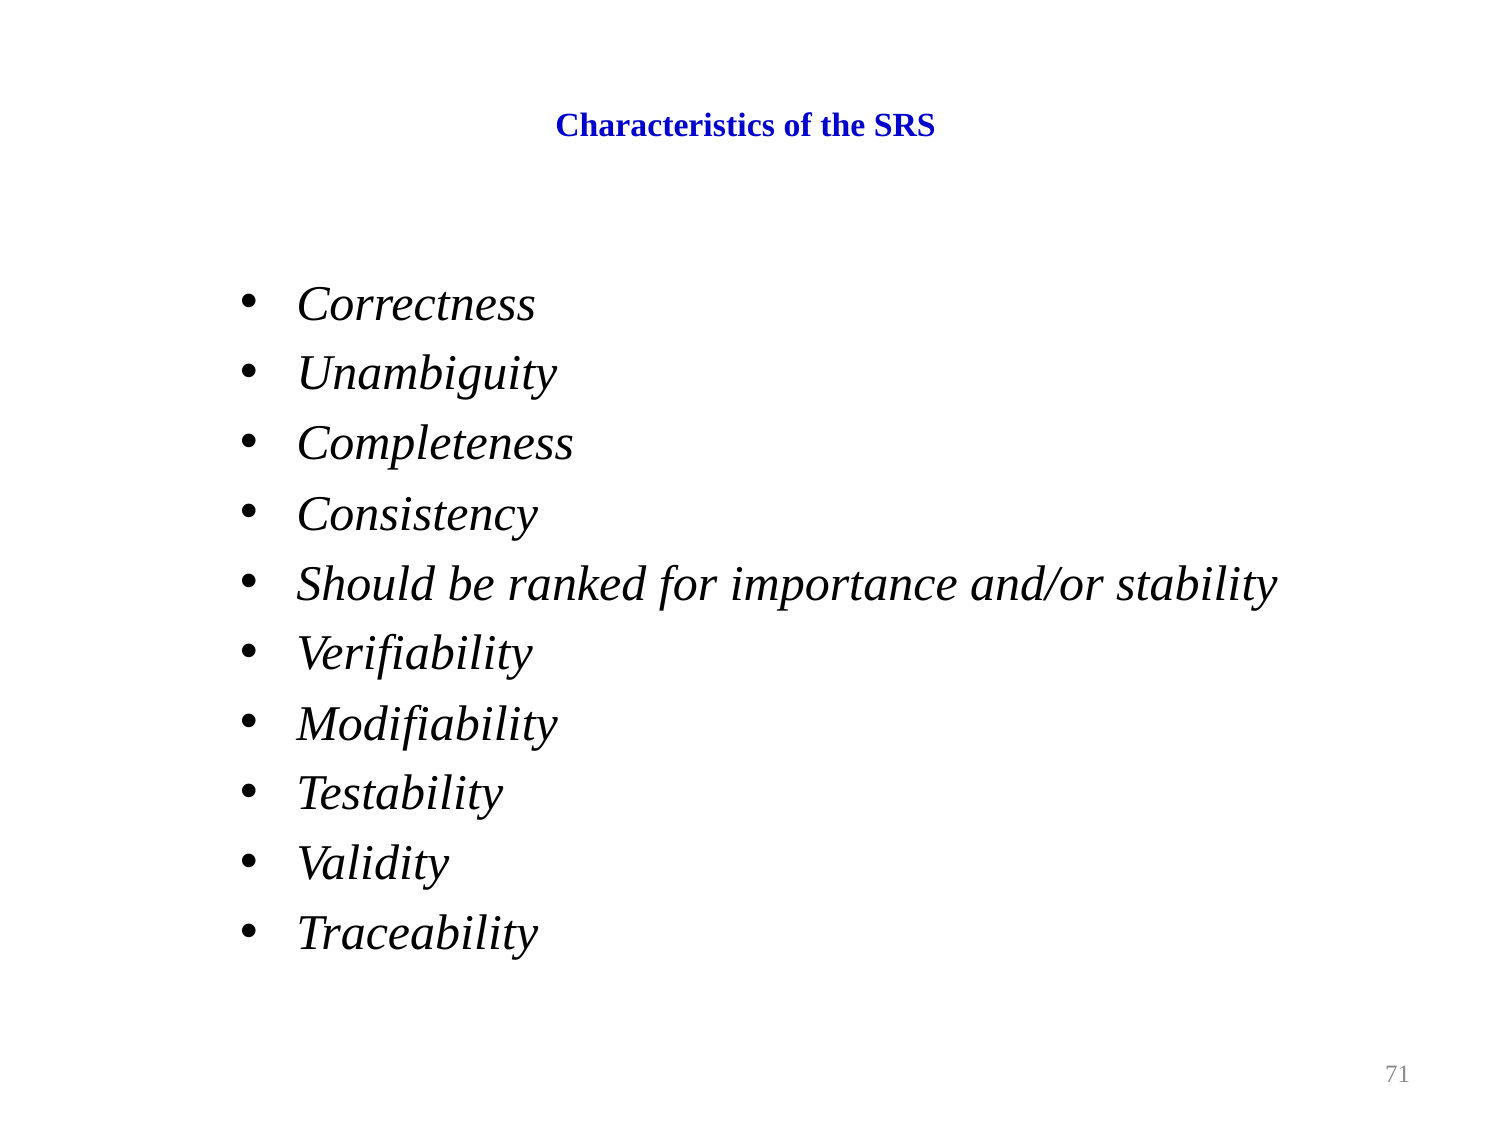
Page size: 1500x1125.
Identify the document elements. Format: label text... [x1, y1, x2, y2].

list Correctness Unambiguity Completeness Consistency Should be ranked for importance and/or stability Verifiability Modifiability Testability Validity Traceability [225, 262, 1425, 1005]
slide_number 71 [1074, 1042, 1425, 1103]
title Characteristics of the SRS [75, 45, 1425, 233]
